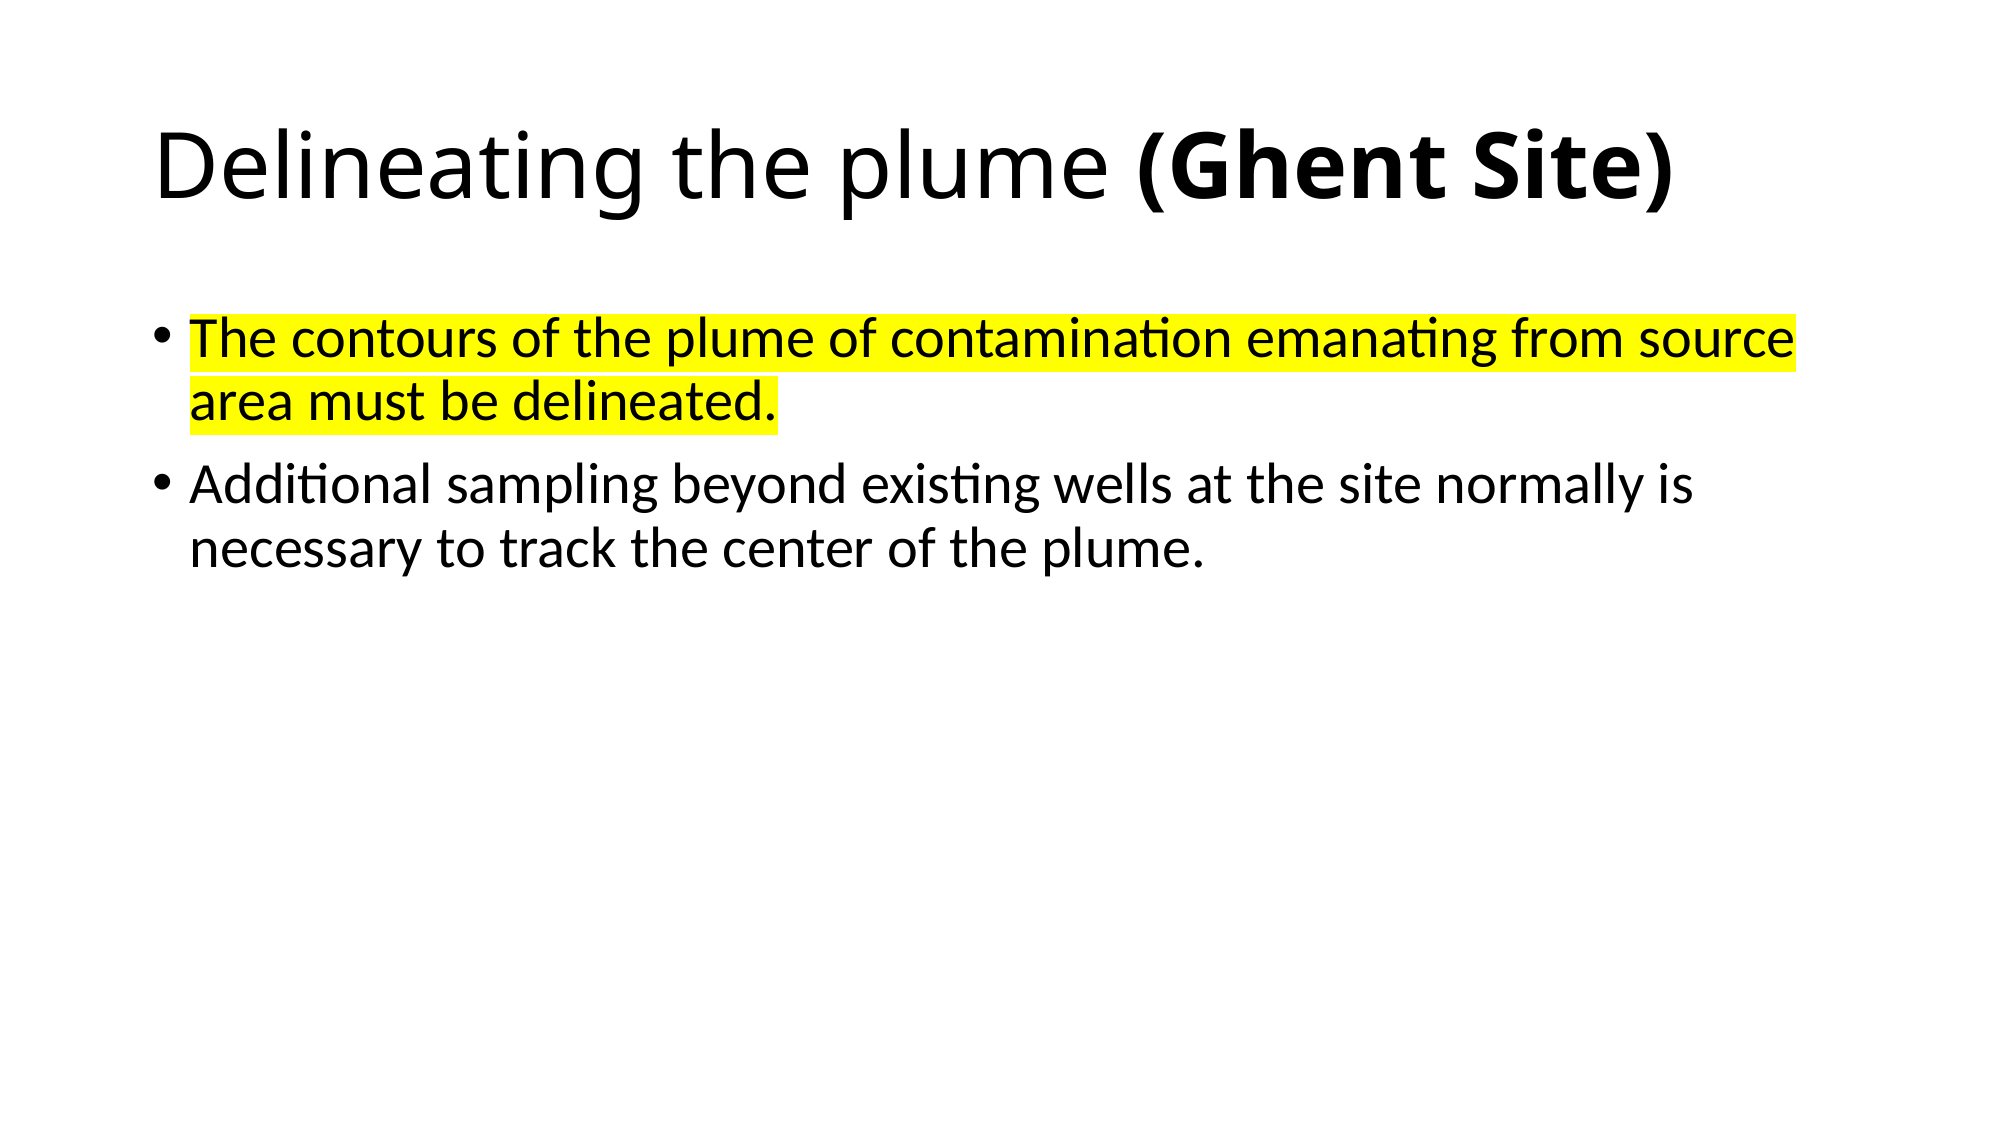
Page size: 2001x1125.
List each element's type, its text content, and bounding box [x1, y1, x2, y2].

title Delineating the plume (Ghent Site) [137, 59, 1863, 278]
list The contours of the plume of contamination emanating from source area must be delineated. Additional sampling beyond existing wells at the site normally is necessary to track the center of the plume. [137, 299, 1863, 1014]
